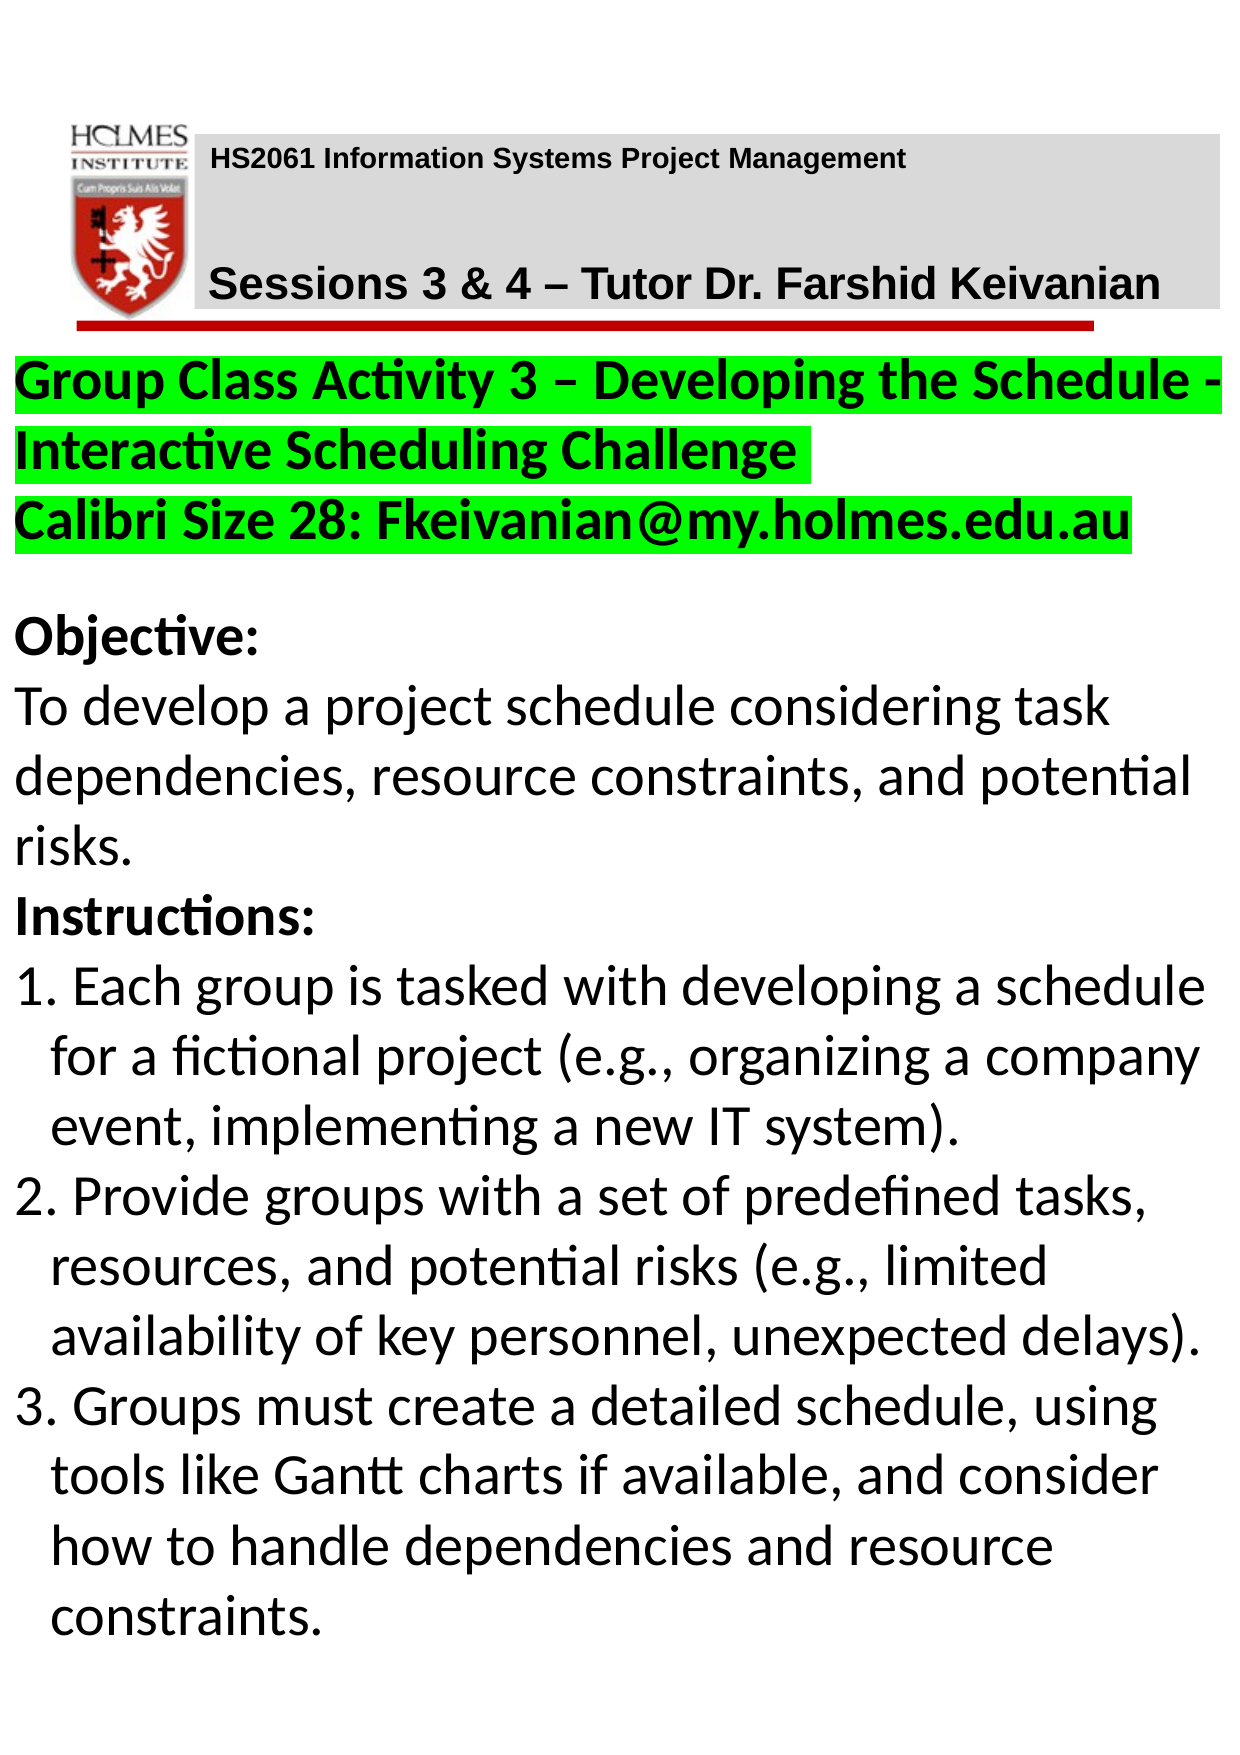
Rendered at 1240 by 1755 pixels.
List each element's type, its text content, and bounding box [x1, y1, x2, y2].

text_box Group Class Activity 3 – Developing the Schedule - Interactive Scheduling Challenge Calibri Size 28: Fkeivanian@my.holmes.edu.au [0, 333, 1240, 559]
text_box Objective: To develop a project schedule considering task dependencies, resource constraints, and potential risks. Instructions: Each group is tasked with developing a schedule for a fictional project (e.g., organizing a company event, implementing a new IT system). Provide groups with a set of predefined tasks, resources, and potential risks (e.g., limited availability of key personnel, unexpected delays). Groups must create a detailed schedule, using tools like Gantt charts if available, and consider how to handle dependencies and resource constraints. [0, 589, 1240, 1655]
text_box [70, 123, 1095, 332]
text_box HS2061 Information Systems Project Management Sessions 3 & 4 – Tutor Dr. Farshid Keivanian [1098, 134, 1220, 309]
